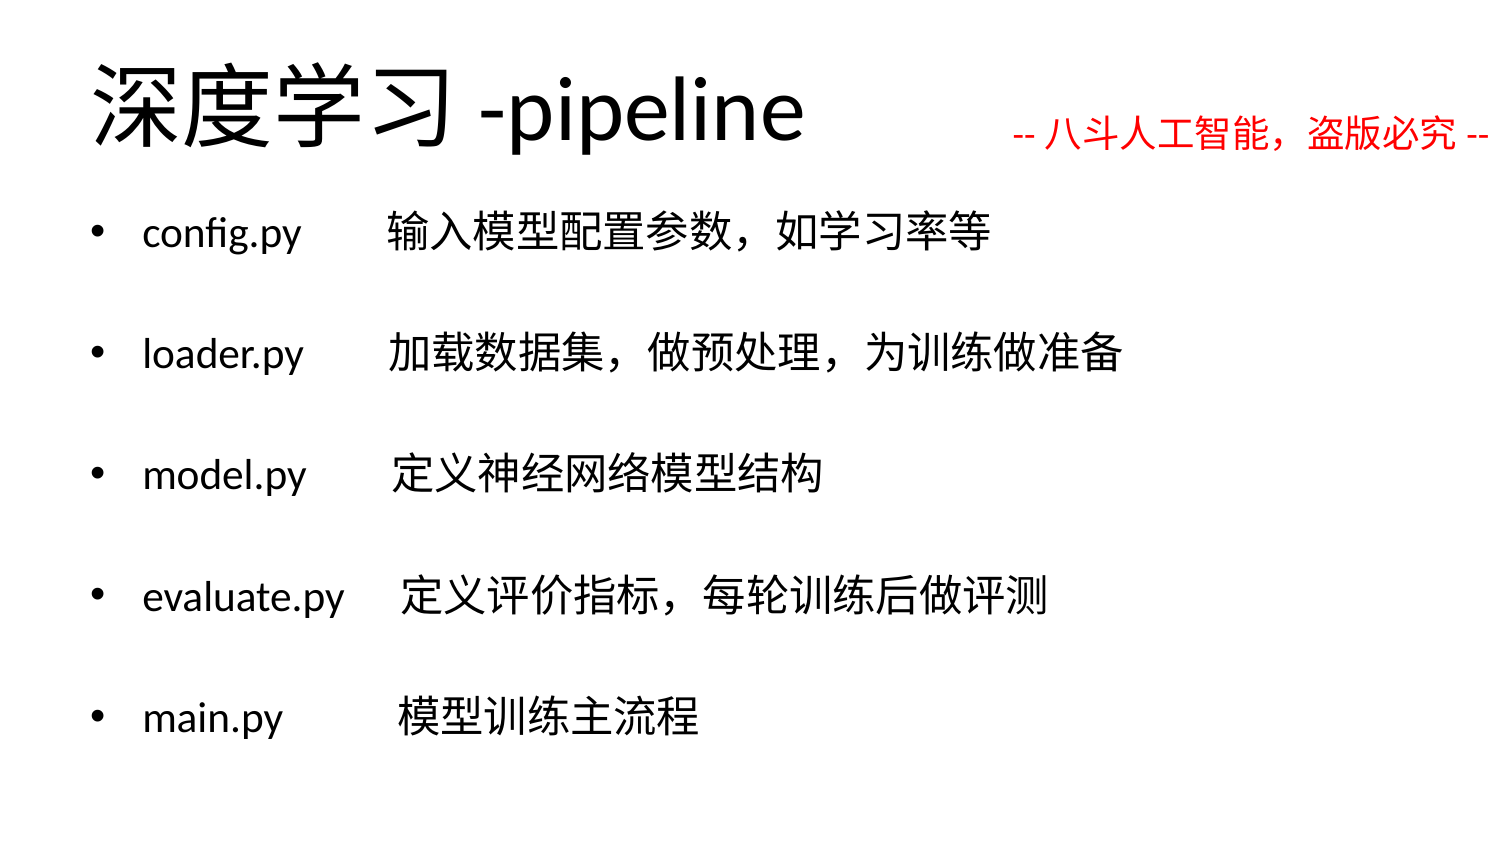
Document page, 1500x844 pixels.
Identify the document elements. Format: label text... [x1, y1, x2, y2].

text_box --八斗人工智能，盗版必究-- [998, 102, 1500, 163]
title 深度学习-pipeline [75, 33, 1425, 175]
list config.py 输入模型配置参数，如学习率等 loader.py 加载数据集，做预处理，为训练做准备 model.py 定义神经网络模型结构 evaluate.py 定义评价指标，每轮训练后做评测 main.py 模型训练主流程 [75, 196, 1425, 754]
